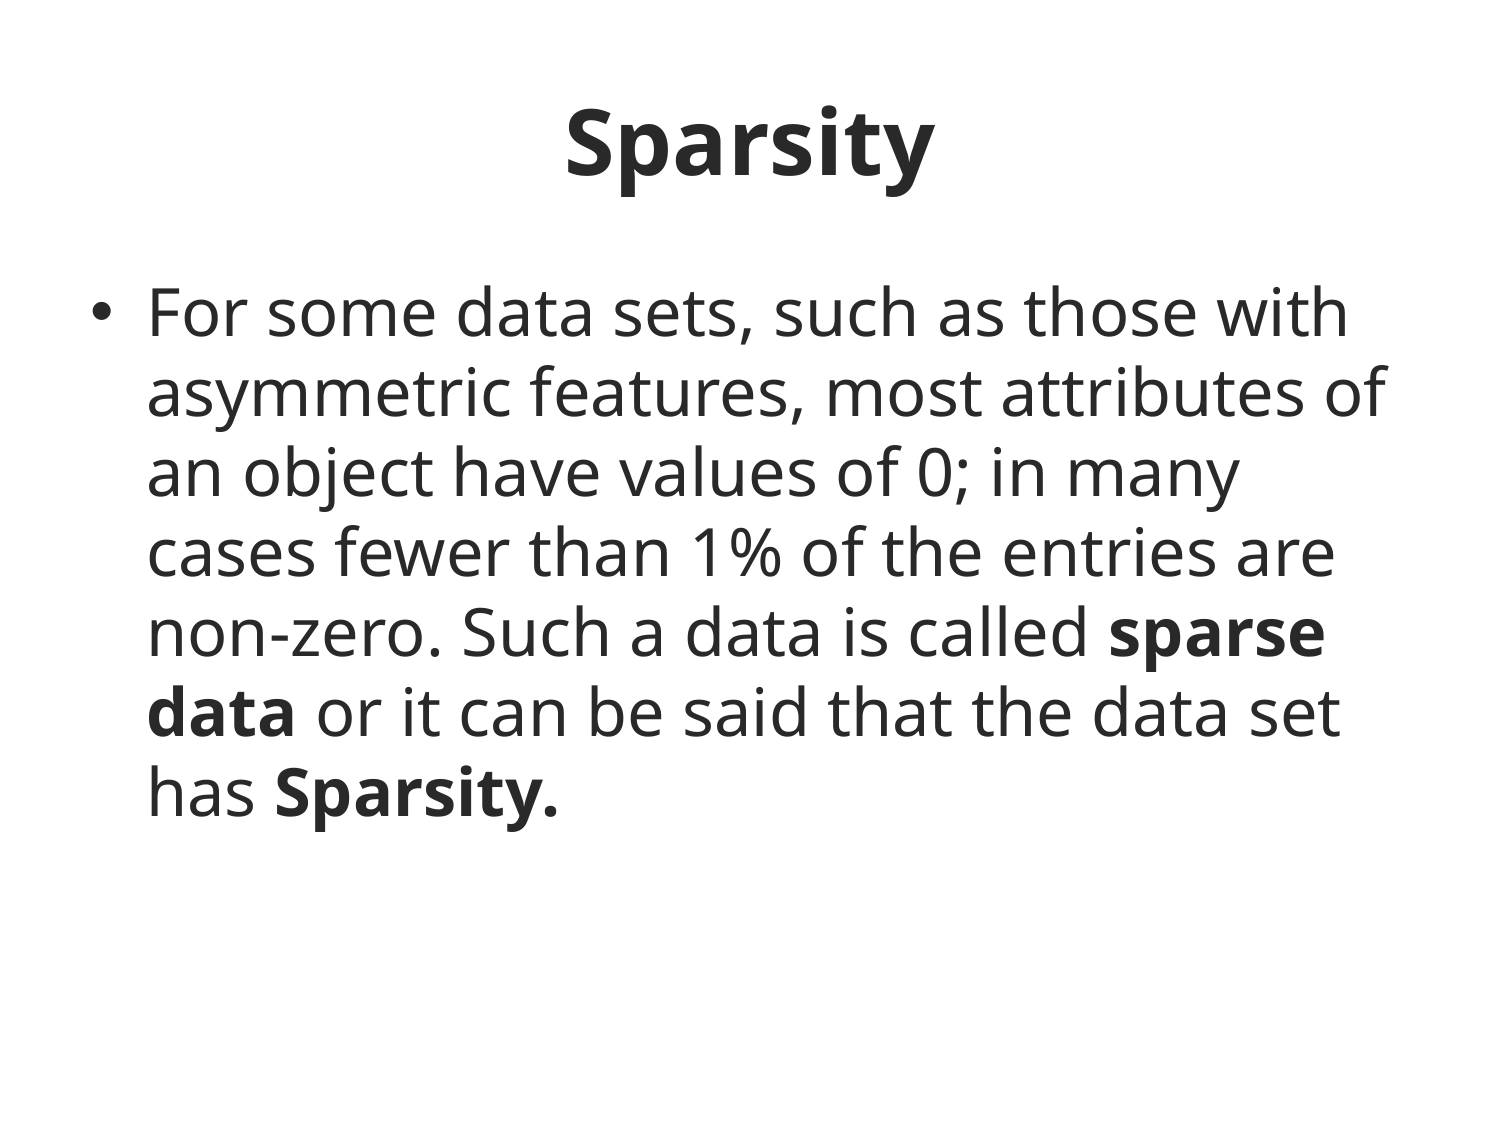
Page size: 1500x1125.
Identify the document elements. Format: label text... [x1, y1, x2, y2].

title Sparsity [75, 45, 1425, 233]
list For some data sets, such as those with asymmetric features, most attributes of an object have values of 0; in many cases fewer than 1% of the entries are non-zero. Such a data is called sparse data or it can be said that the data set has Sparsity. [75, 262, 1425, 1005]
